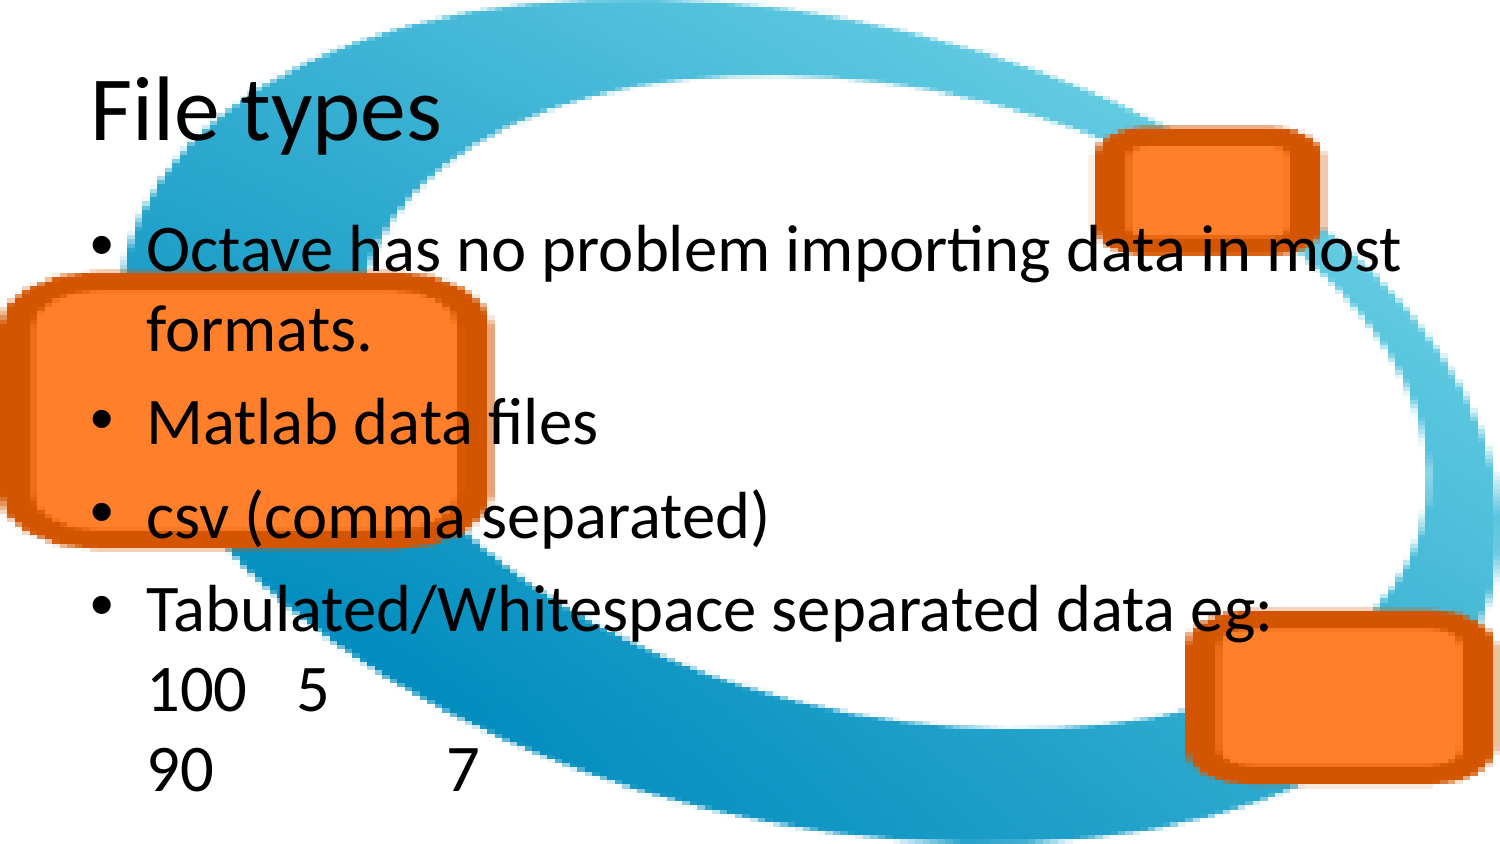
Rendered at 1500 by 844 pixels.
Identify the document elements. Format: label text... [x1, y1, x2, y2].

picture [0, 0, 1500, 844]
title File types [75, 33, 1425, 175]
list Octave has no problem importing data in most formats. Matlab data files csv (comma separated) Tabulated/Whitespace separated data eg: 100 5 90 7 [75, 196, 1475, 844]
